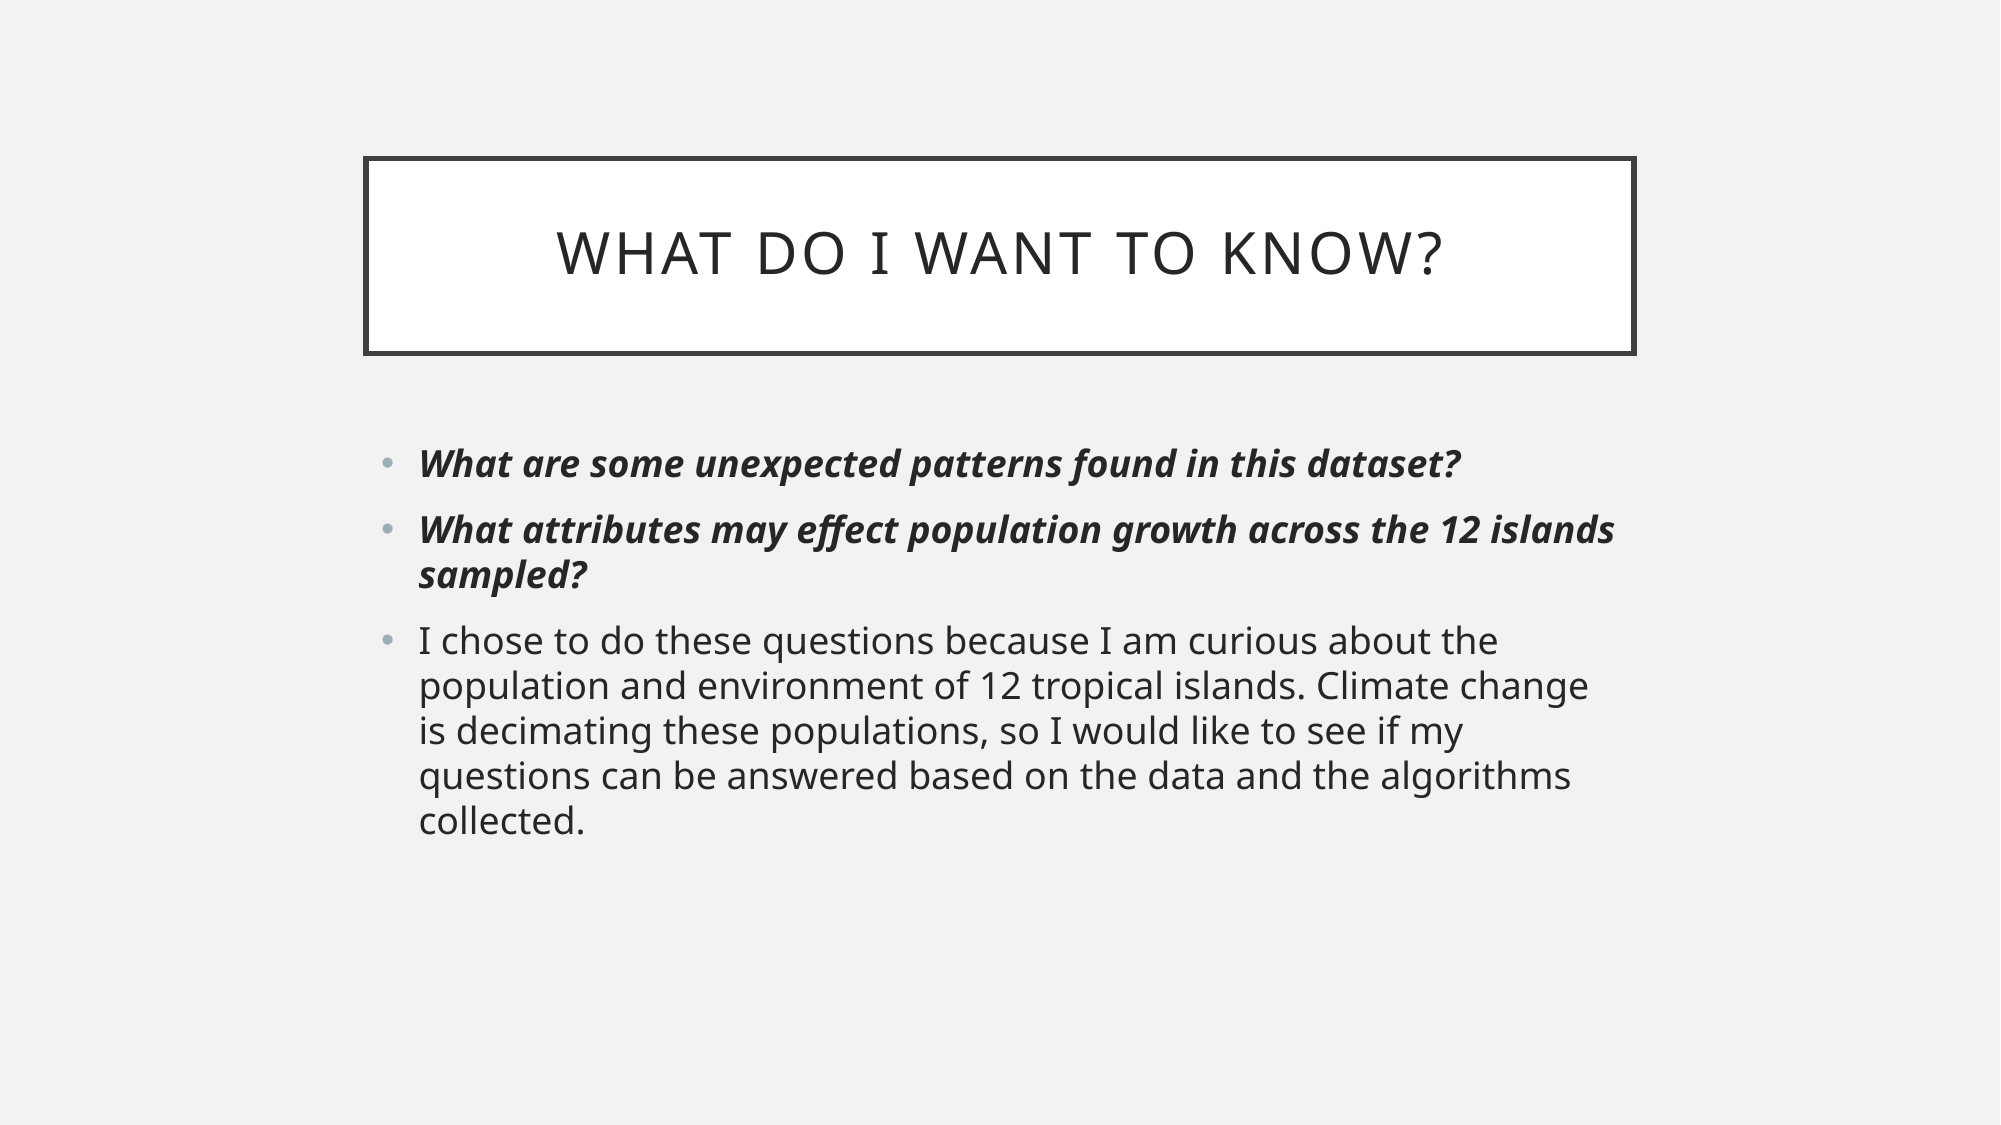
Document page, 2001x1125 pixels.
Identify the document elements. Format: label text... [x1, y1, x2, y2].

title What do I want to know? [363, 156, 1637, 356]
list What are some unexpected patterns found in this dataset? What attributes may effect population growth across the 12 islands sampled? I chose to do these questions because I am curious about the population and environment of 12 tropical islands. Climate change is decimating these populations, so I would like to see if my questions can be answered based on the data and the algorithms collected. [366, 432, 1634, 942]
